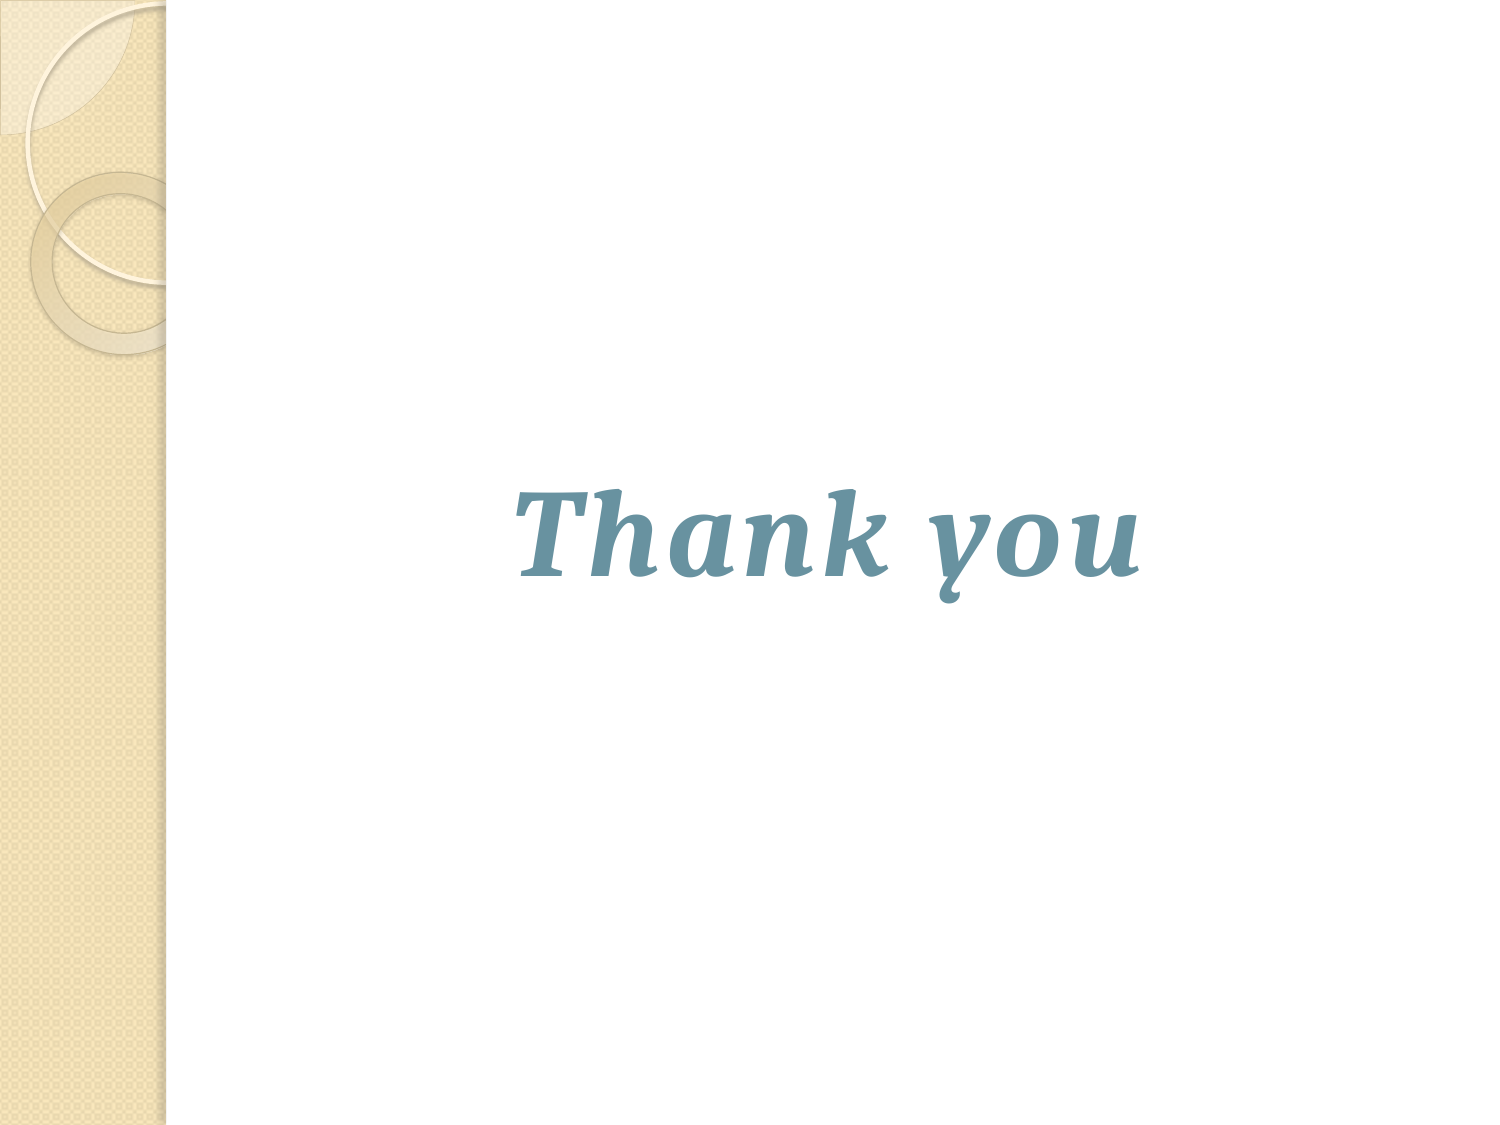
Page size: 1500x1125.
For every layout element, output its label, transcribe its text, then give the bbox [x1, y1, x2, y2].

title Thank you [418, 432, 1235, 621]
